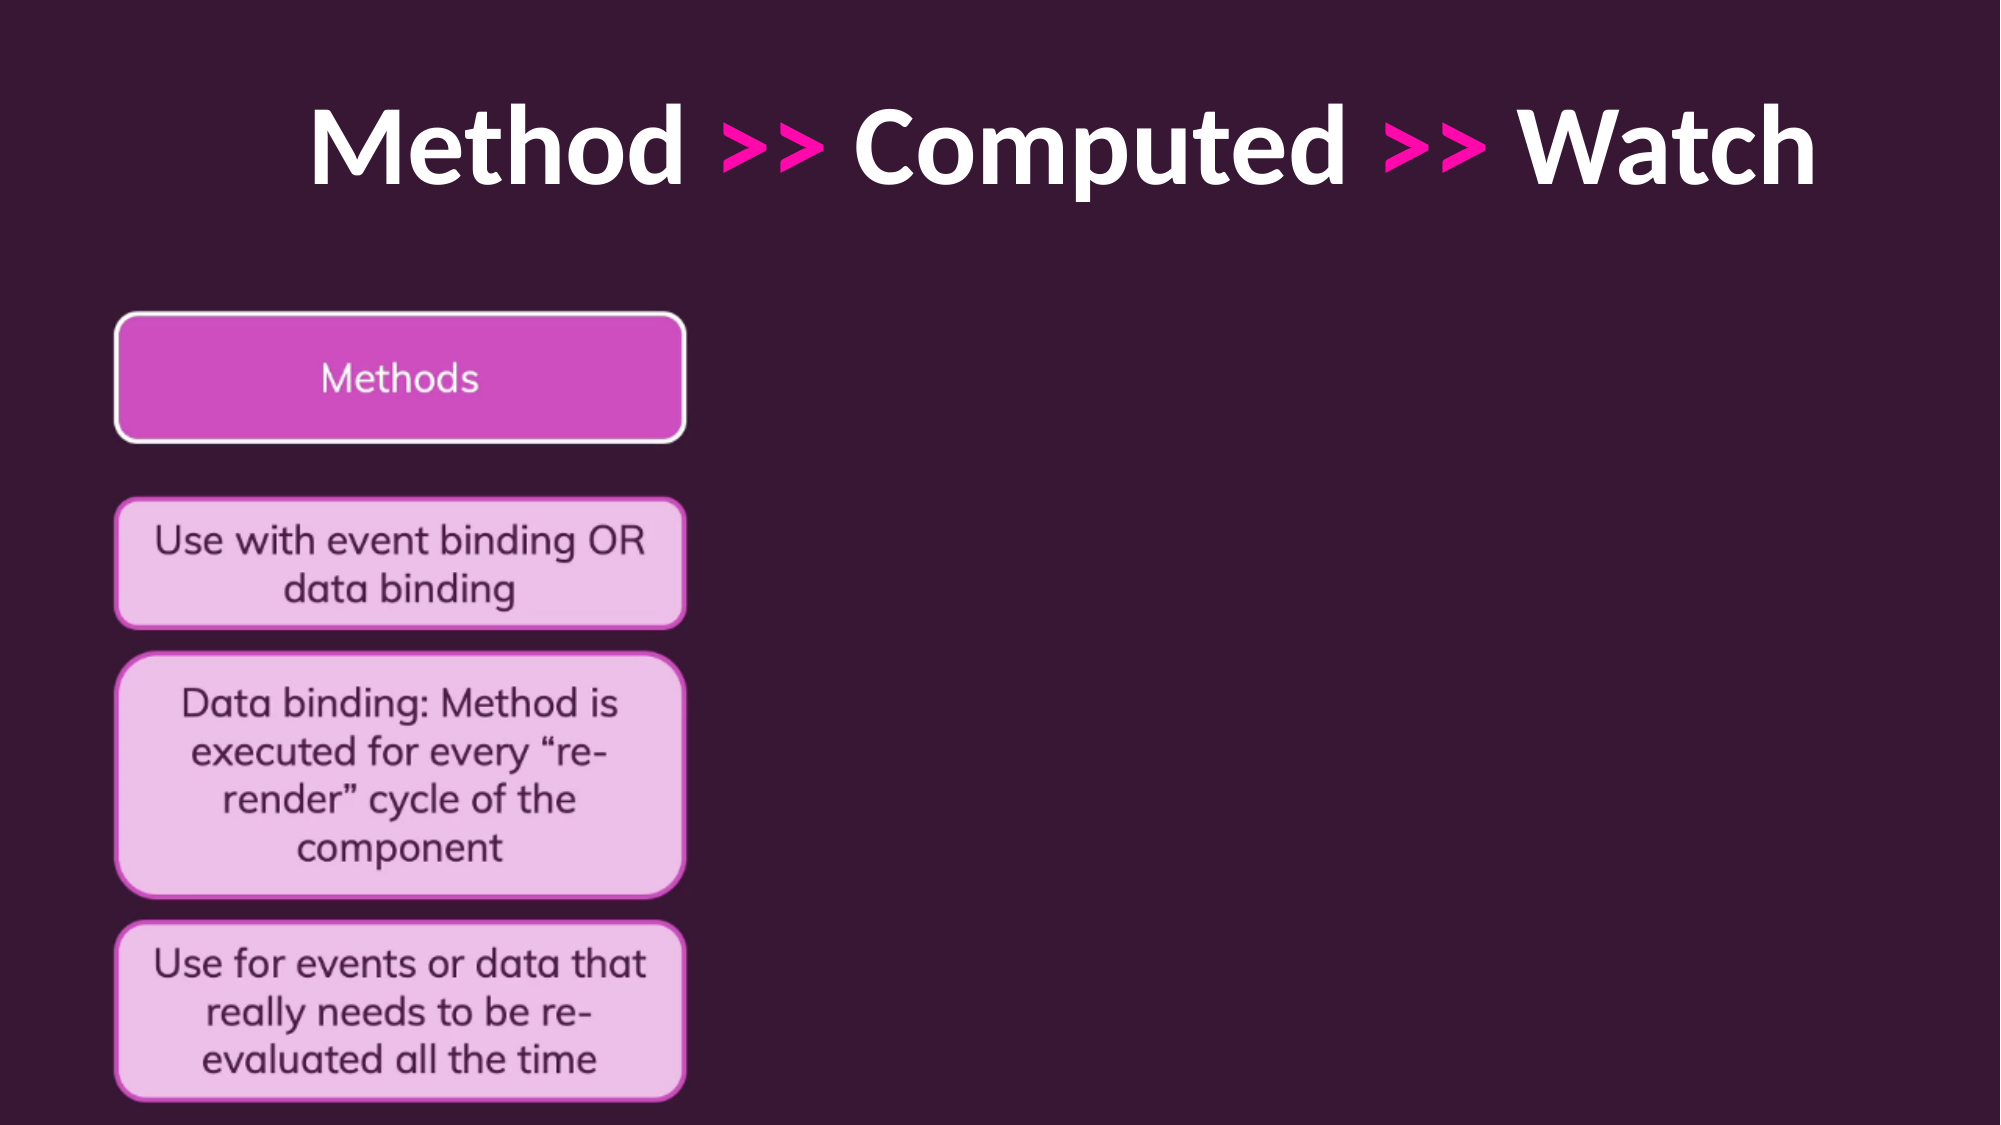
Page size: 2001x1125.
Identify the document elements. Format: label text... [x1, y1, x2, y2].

picture [97, 258, 1928, 1117]
text_box Method >> Computed >> Watch [292, 62, 1850, 215]
